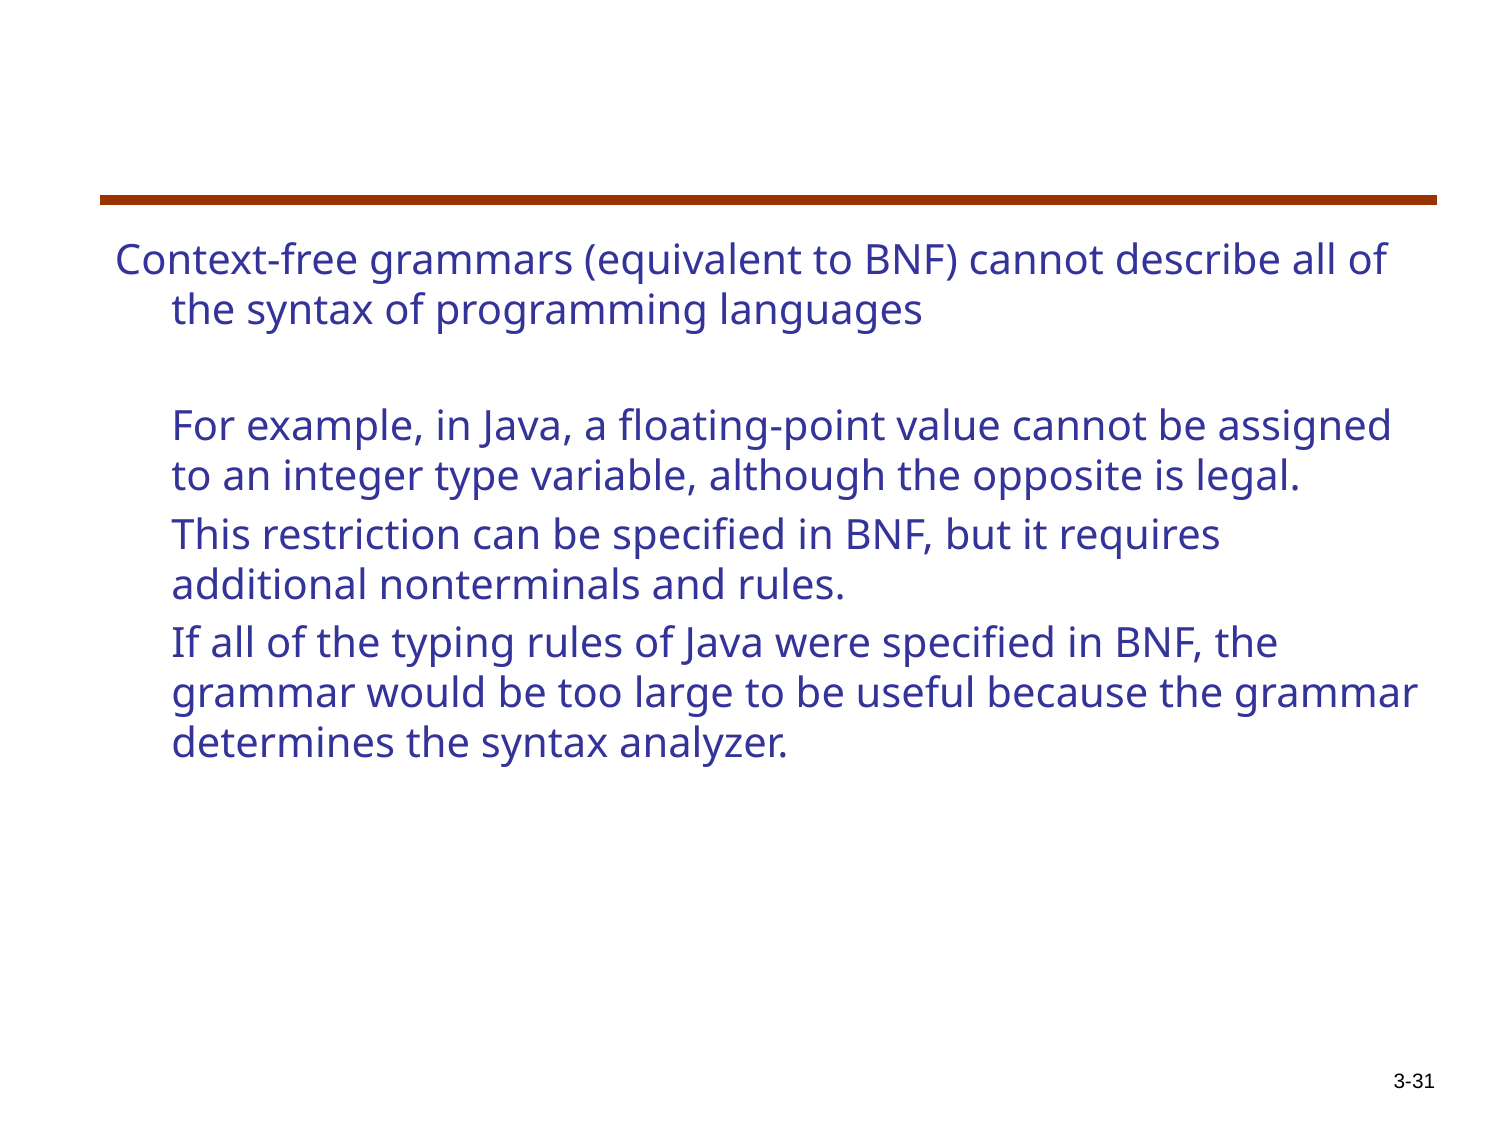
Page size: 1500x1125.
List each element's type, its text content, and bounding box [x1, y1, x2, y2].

text_box 3-‹#› [1137, 1024, 1450, 1100]
list Context-free grammars (equivalent to BNF) cannot describe all of the syntax of programming languages For example, in Java, a floating-point value cannot be assigned to an integer type variable, although the opposite is legal. This restriction can be specified in BNF, but it requires additional nonterminals and rules. If all of the typing rules of Java were specified in BNF, the grammar would be too large to be useful because the grammar determines the syntax analyzer. [99, 224, 1438, 1013]
